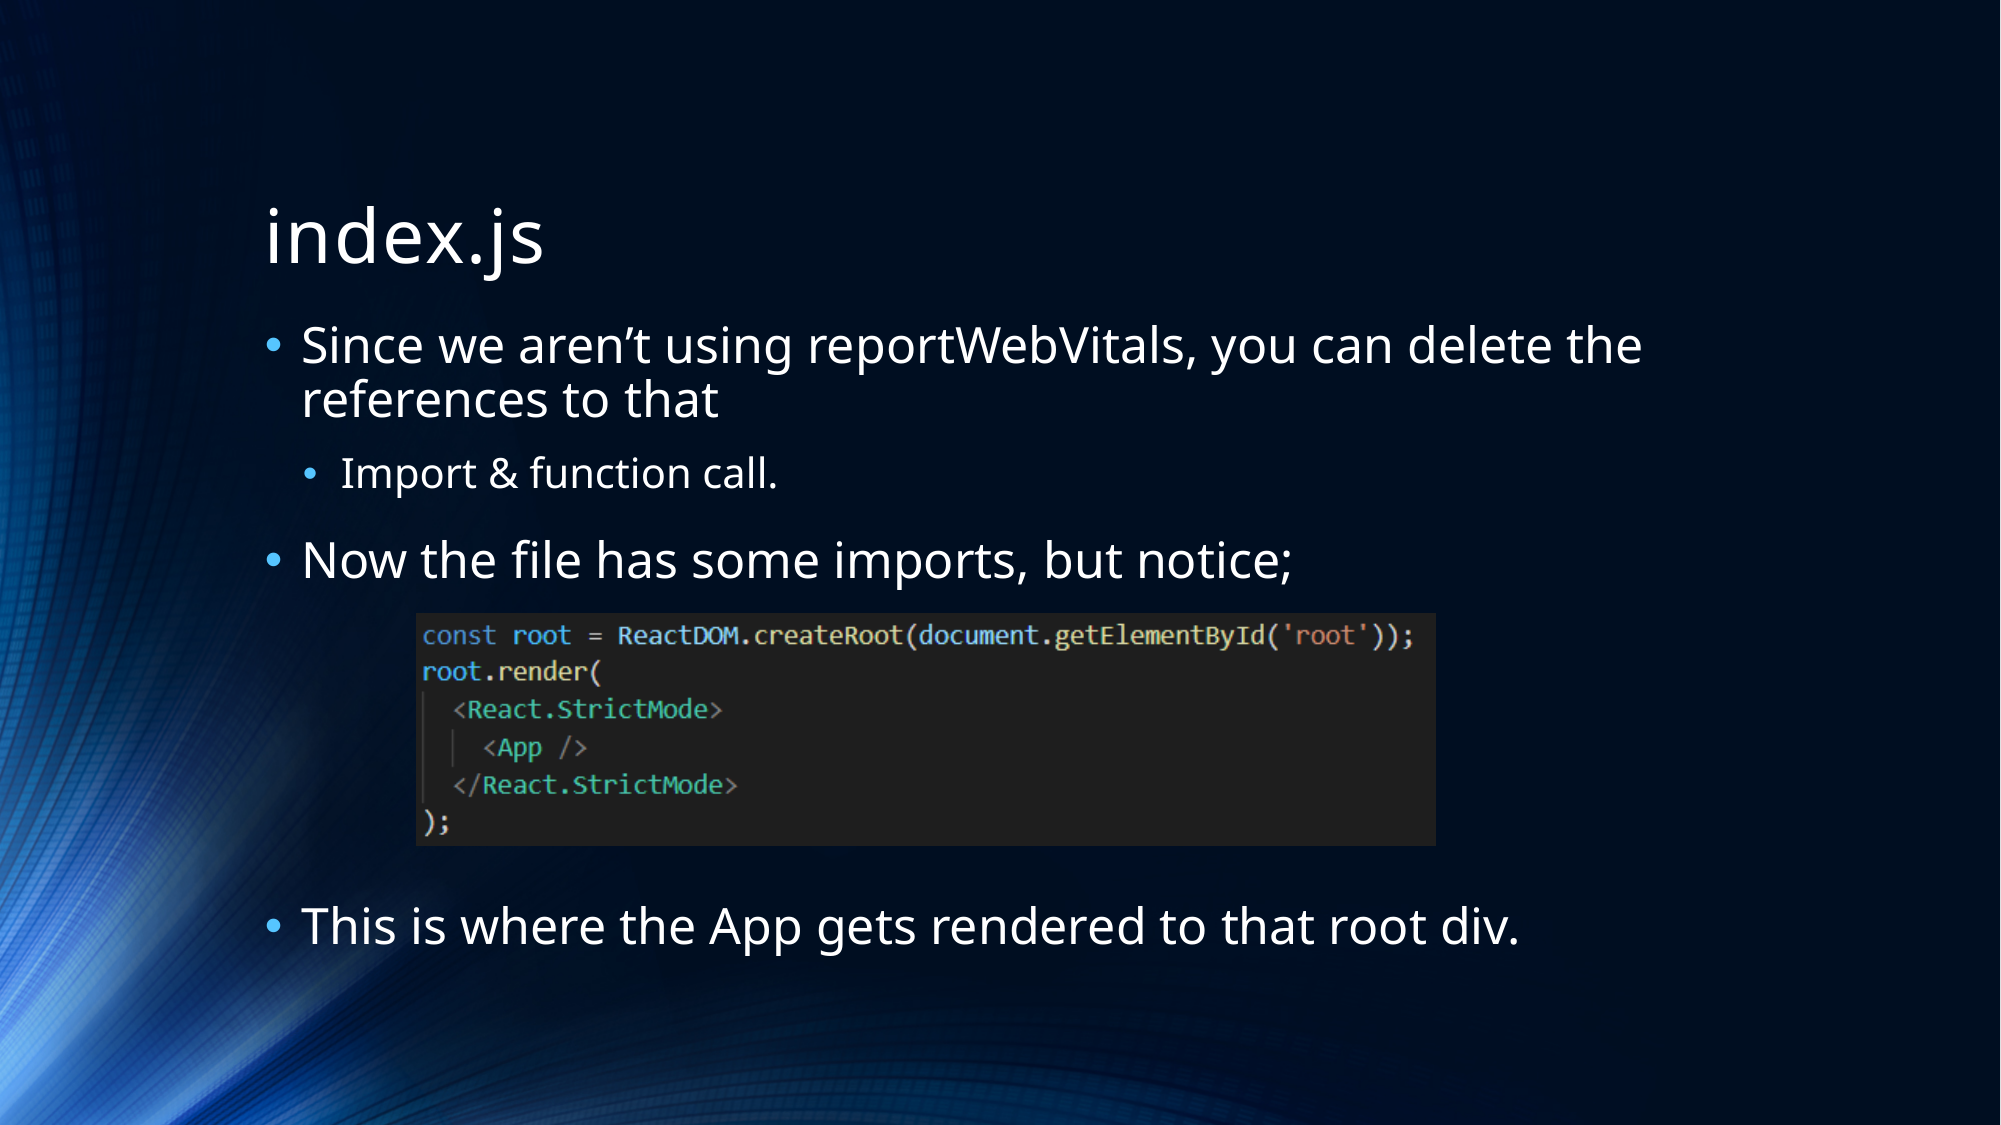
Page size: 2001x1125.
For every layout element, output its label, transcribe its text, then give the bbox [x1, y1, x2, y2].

list Since we aren’t using reportWebVitals, you can delete the references to that Import & function call. Now the file has some imports, but notice; This is where the App gets rendered to that root div. [249, 312, 1749, 988]
title index.js [249, 62, 1751, 288]
picture [0, 0, 2001, 1125]
